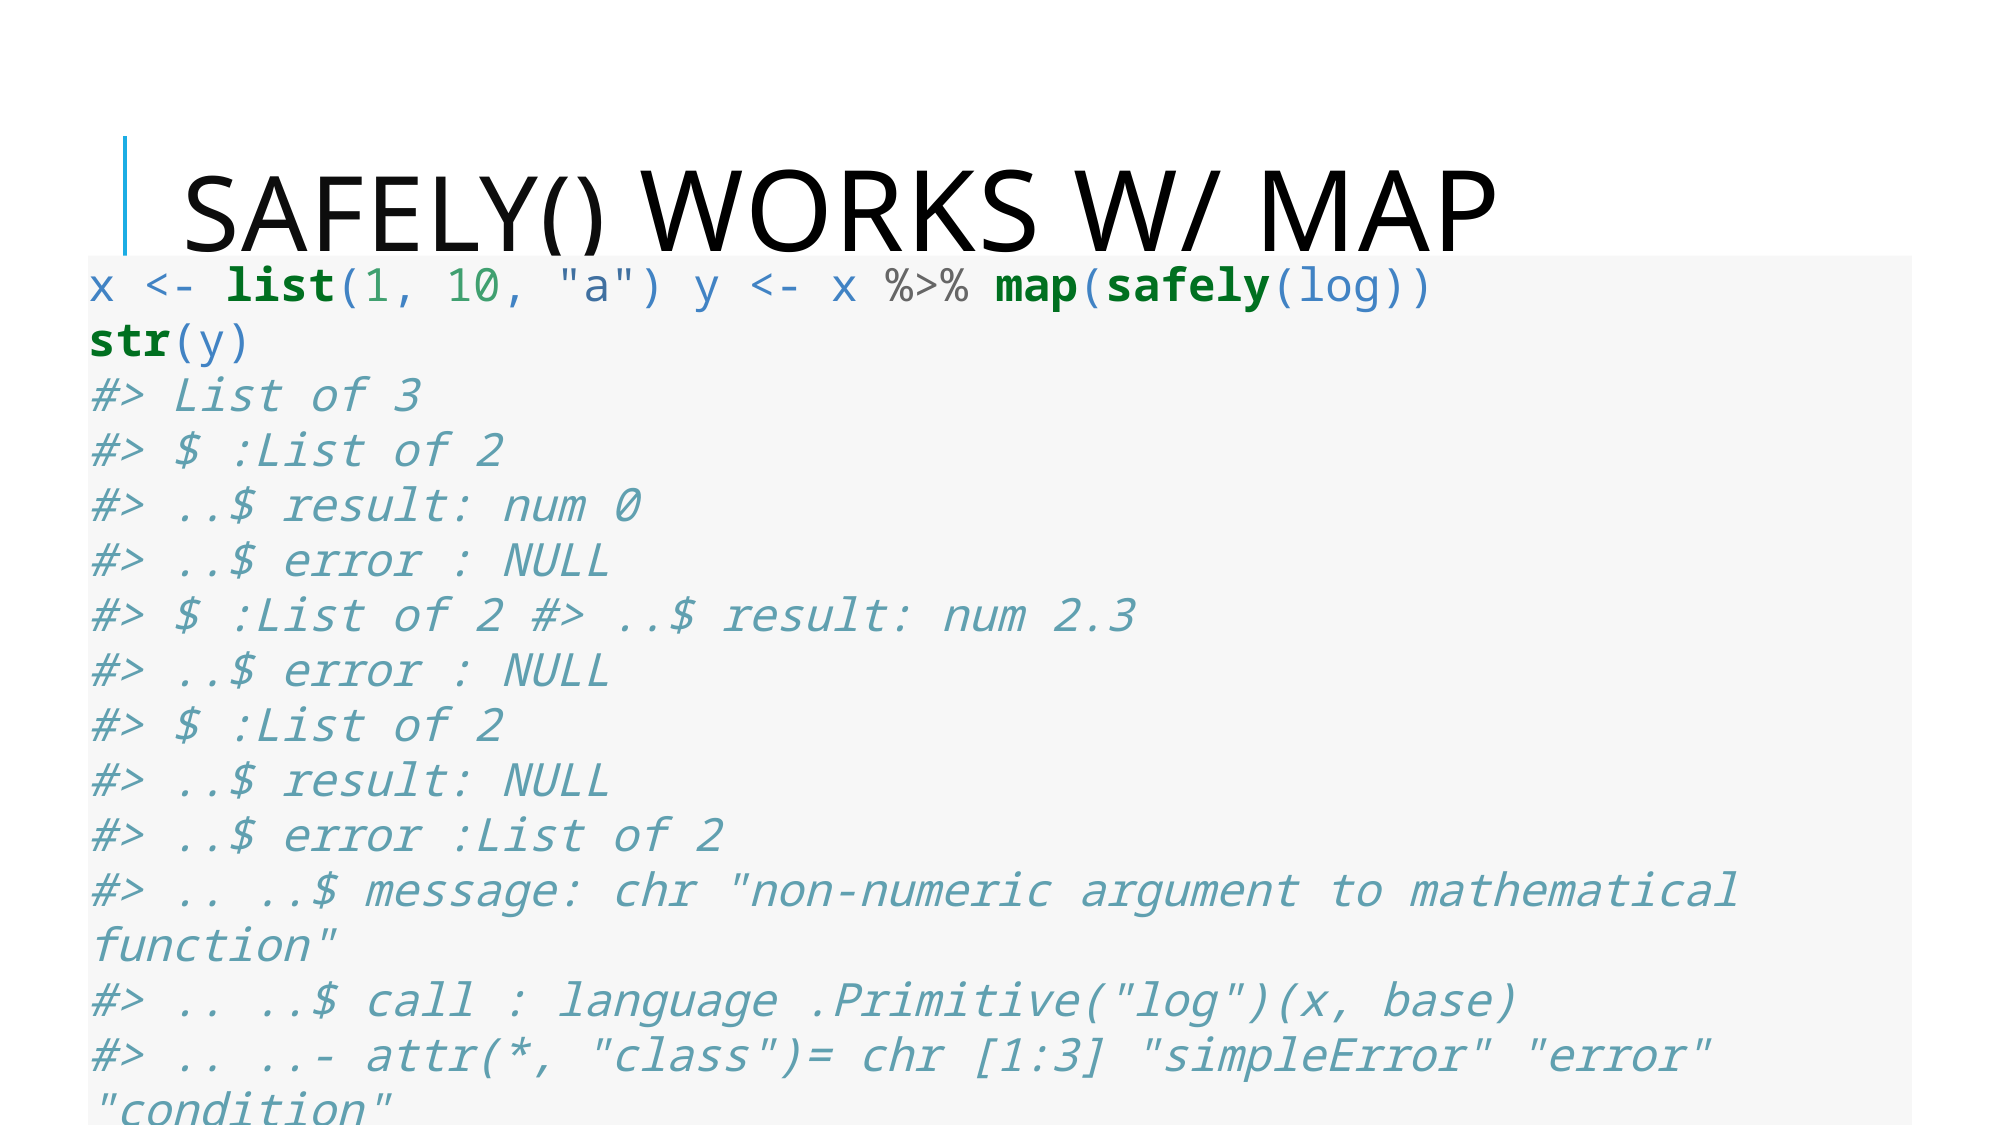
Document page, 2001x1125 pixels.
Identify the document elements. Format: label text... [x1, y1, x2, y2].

title safely() works w/ map [168, 96, 1763, 255]
list x <- list(1, 10, "a") y <- x %>% map(safely(log)) str(y) #> List of 3 #> $ :List of 2 #> ..$ result: num 0 #> ..$ error : NULL #> $ :List of 2 #> ..$ result: num 2.3 #> ..$ error : NULL #> $ :List of 2 #> ..$ result: NULL #> ..$ error :List of 2 #> .. ..$ message: chr "non-numeric argument to mathematical function" #> .. ..$ call : language .Primitive("log")(x, base) #> .. ..- attr(*, "class")= chr [1:3] "simpleError" "error" "condition" [88, 255, 1912, 1125]
